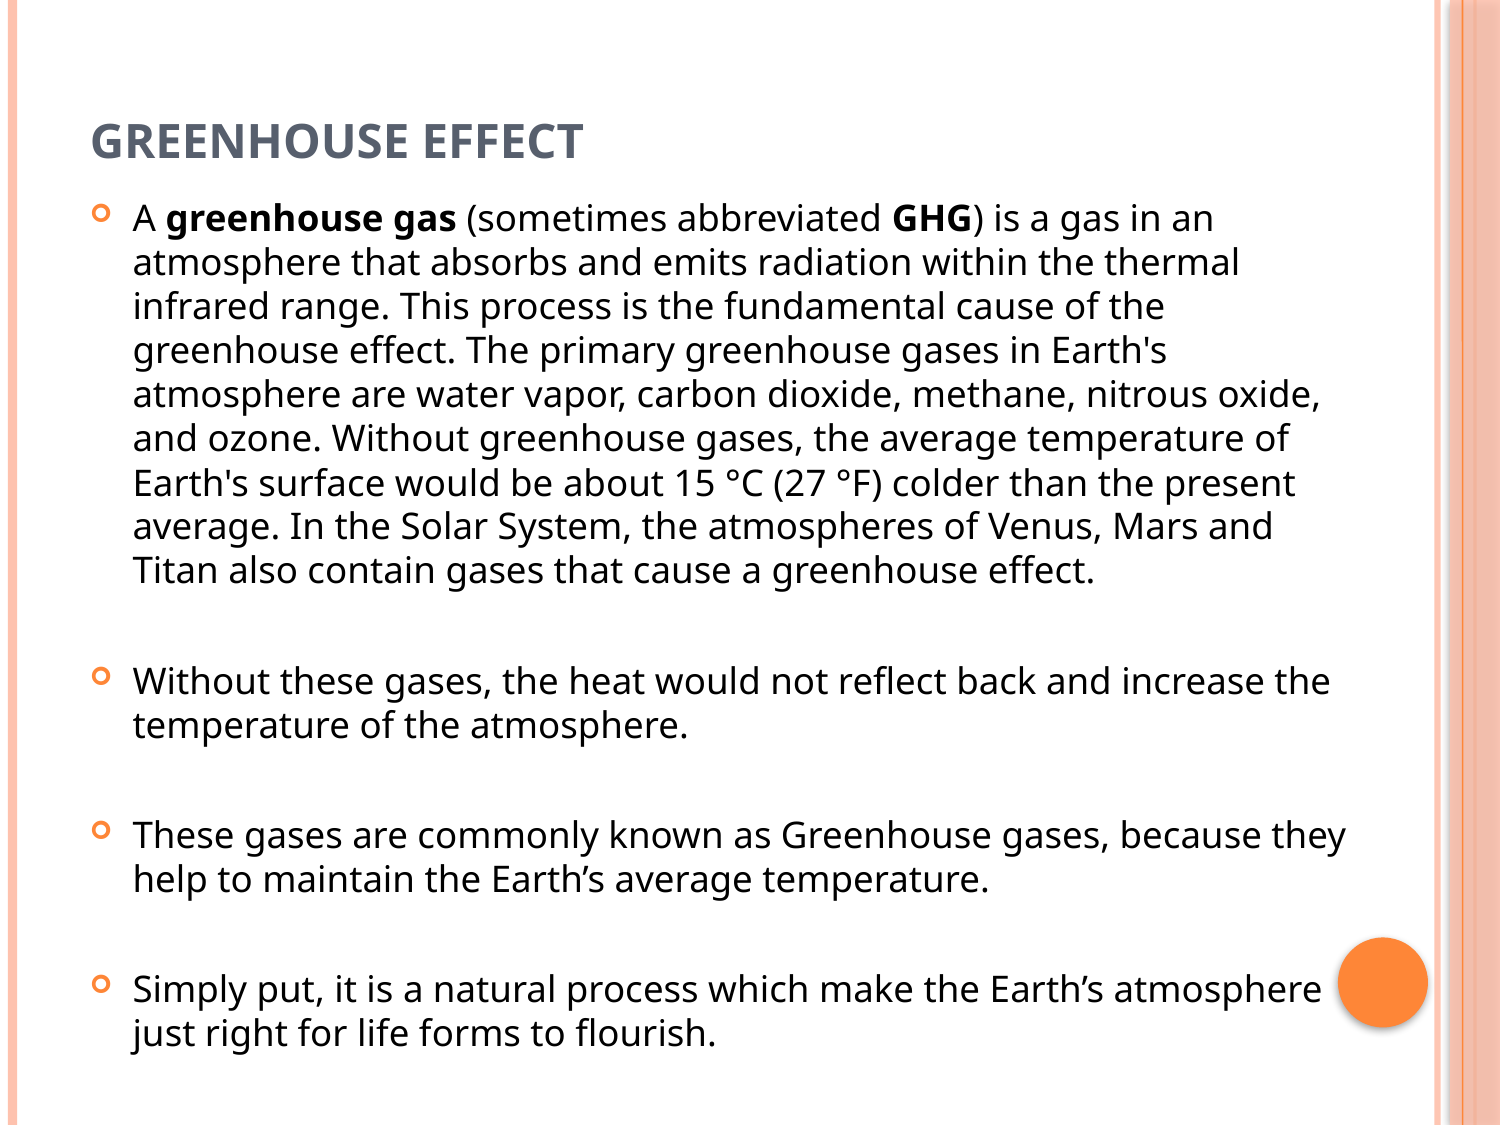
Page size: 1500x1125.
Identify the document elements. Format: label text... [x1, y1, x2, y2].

list A greenhouse gas (sometimes abbreviated GHG) is a gas in an atmosphere that absorbs and emits radiation within the thermal infrared range. This process is the fundamental cause of the greenhouse effect. The primary greenhouse gases in Earth's atmosphere are water vapor, carbon dioxide, methane, nitrous oxide, and ozone. Without greenhouse gases, the average temperature of Earth's surface would be about 15 °C (27 °F) colder than the present average. In the Solar System, the atmospheres of Venus, Mars and Titan also contain gases that cause a greenhouse effect. Without these gases, the heat would not reflect back and increase the temperature of the atmosphere. These gases are commonly known as Greenhouse gases, because they help to maintain the Earth’s average temperature. Simply put, it is a natural process which make the Earth’s atmosphere just right for life forms to flourish. [75, 187, 1375, 1062]
title Greenhouse Effect [75, 45, 1300, 187]
